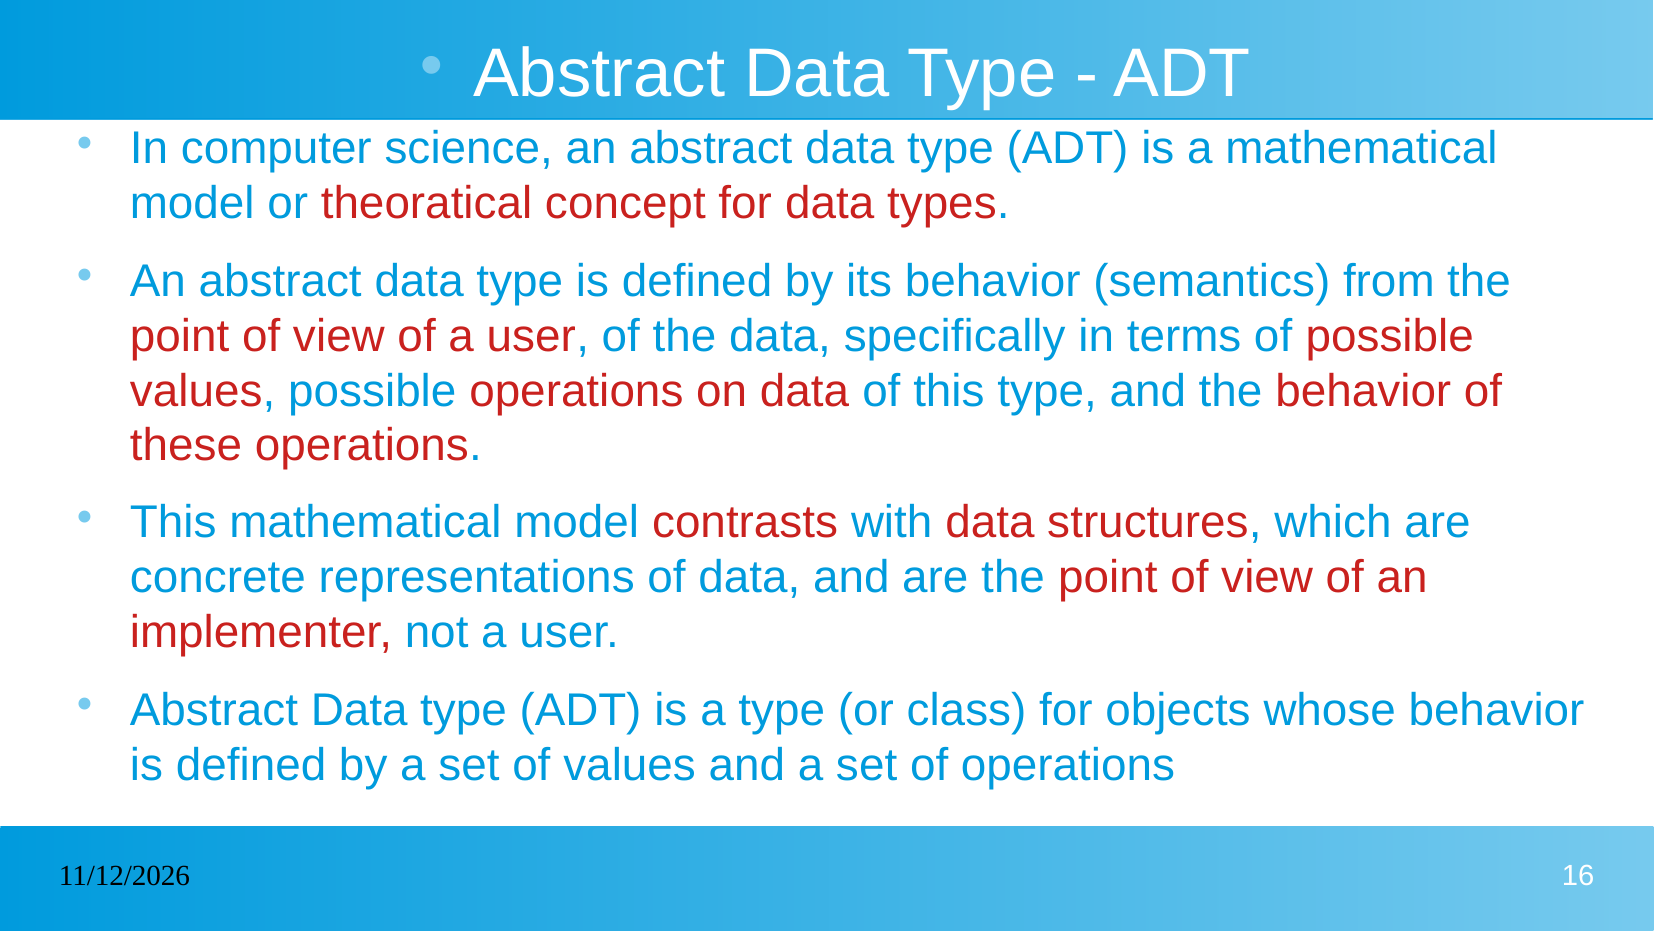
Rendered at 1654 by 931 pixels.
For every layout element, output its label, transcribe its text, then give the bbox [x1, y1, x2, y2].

list In computer science, an abstract data type (ADT) is a mathematical model or theoratical concept for data types. An abstract data type is defined by its behavior (semantics) from the point of view of a user, of the data, specifically in terms of possible values, possible operations on data of this type, and the behavior of these operations. This mathematical model contrasts with data structures, which are concrete representations of data, and are the point of view of an implementer, not a user. Abstract Data type (ADT) is a type (or class) for objects whose behavior is defined by a set of values and a set of operations [59, 118, 1595, 827]
title Abstract Data Type - ADT [59, 29, 1595, 108]
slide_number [59, 856, 443, 916]
slide_number 16 [1210, 856, 1595, 916]
